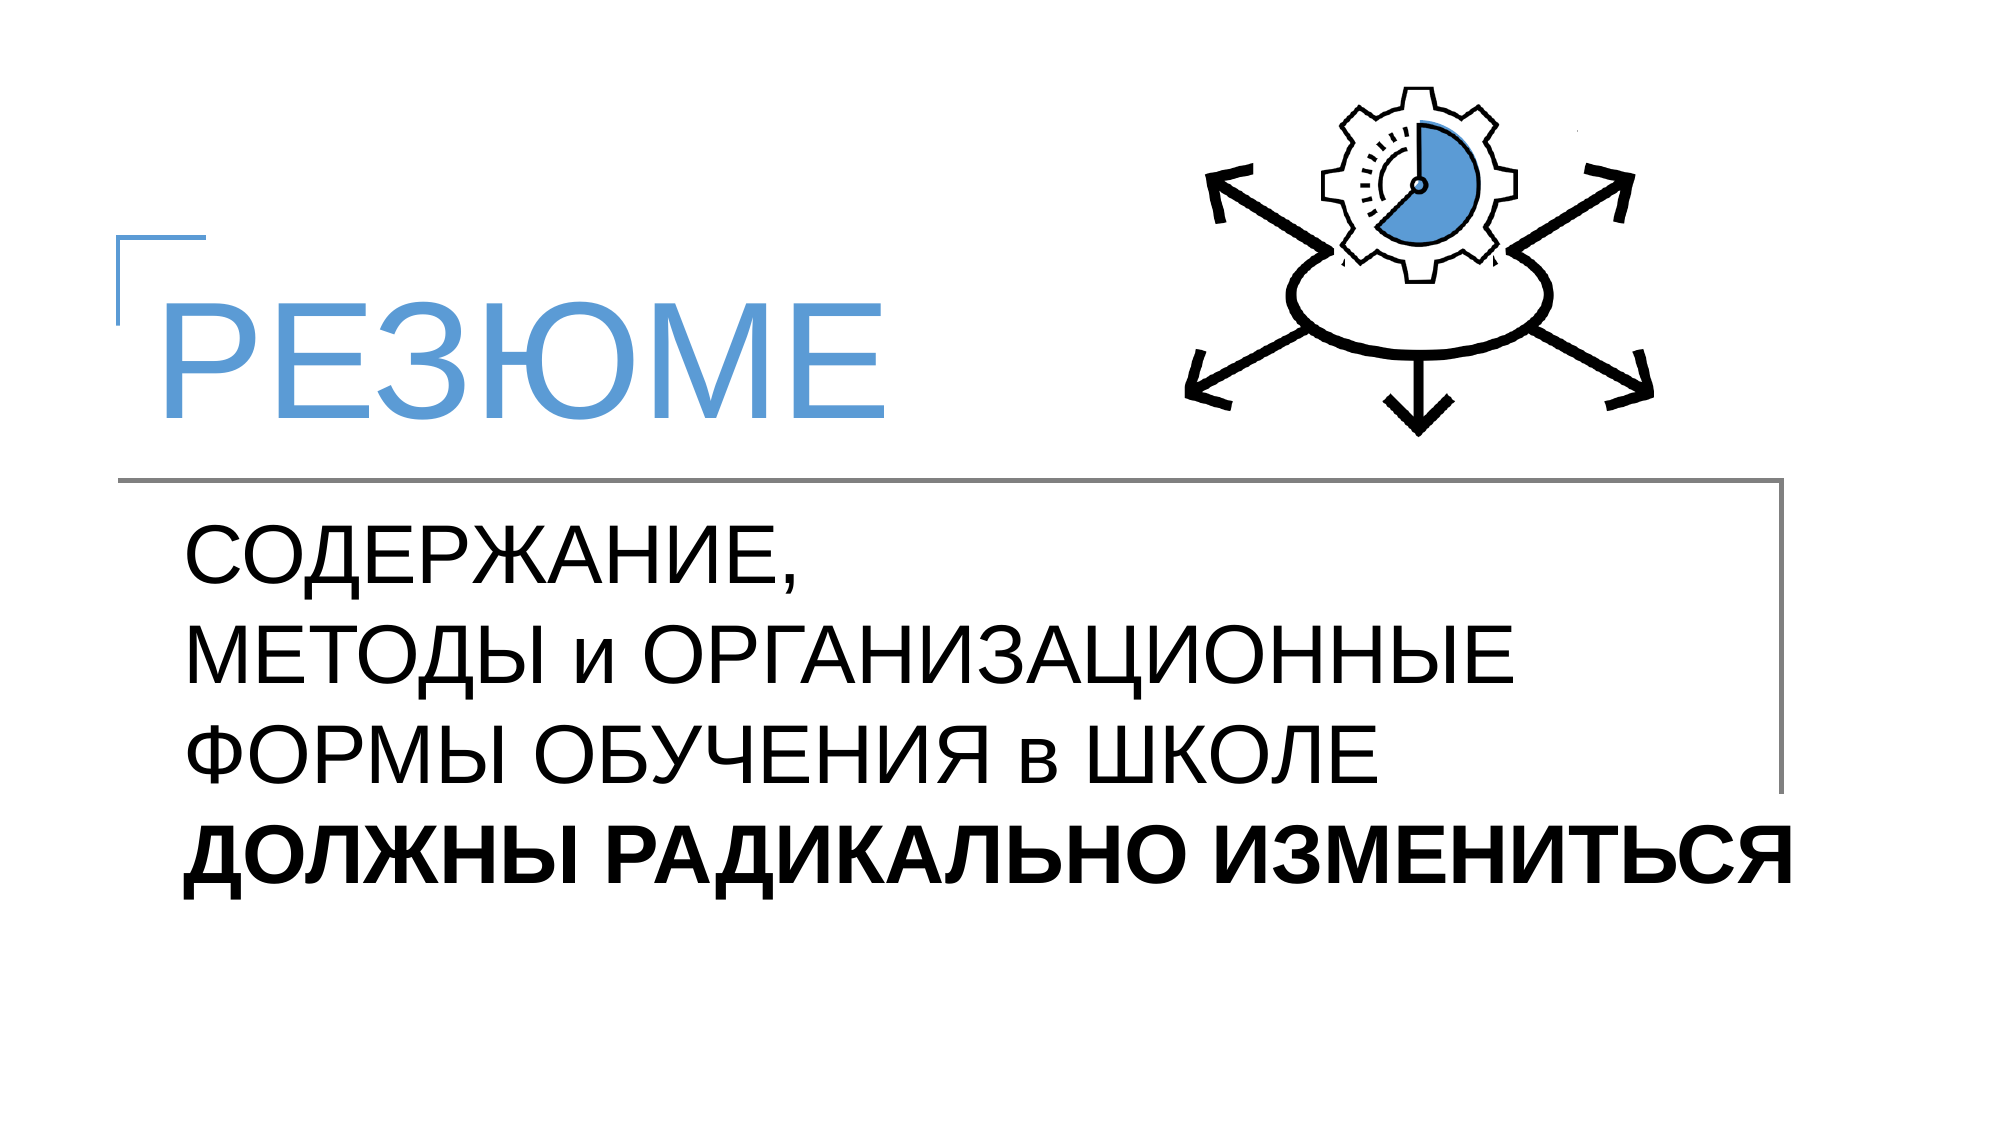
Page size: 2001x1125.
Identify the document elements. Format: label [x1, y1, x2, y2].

picture [1145, 0, 1693, 519]
text_box [88, 208, 1845, 912]
